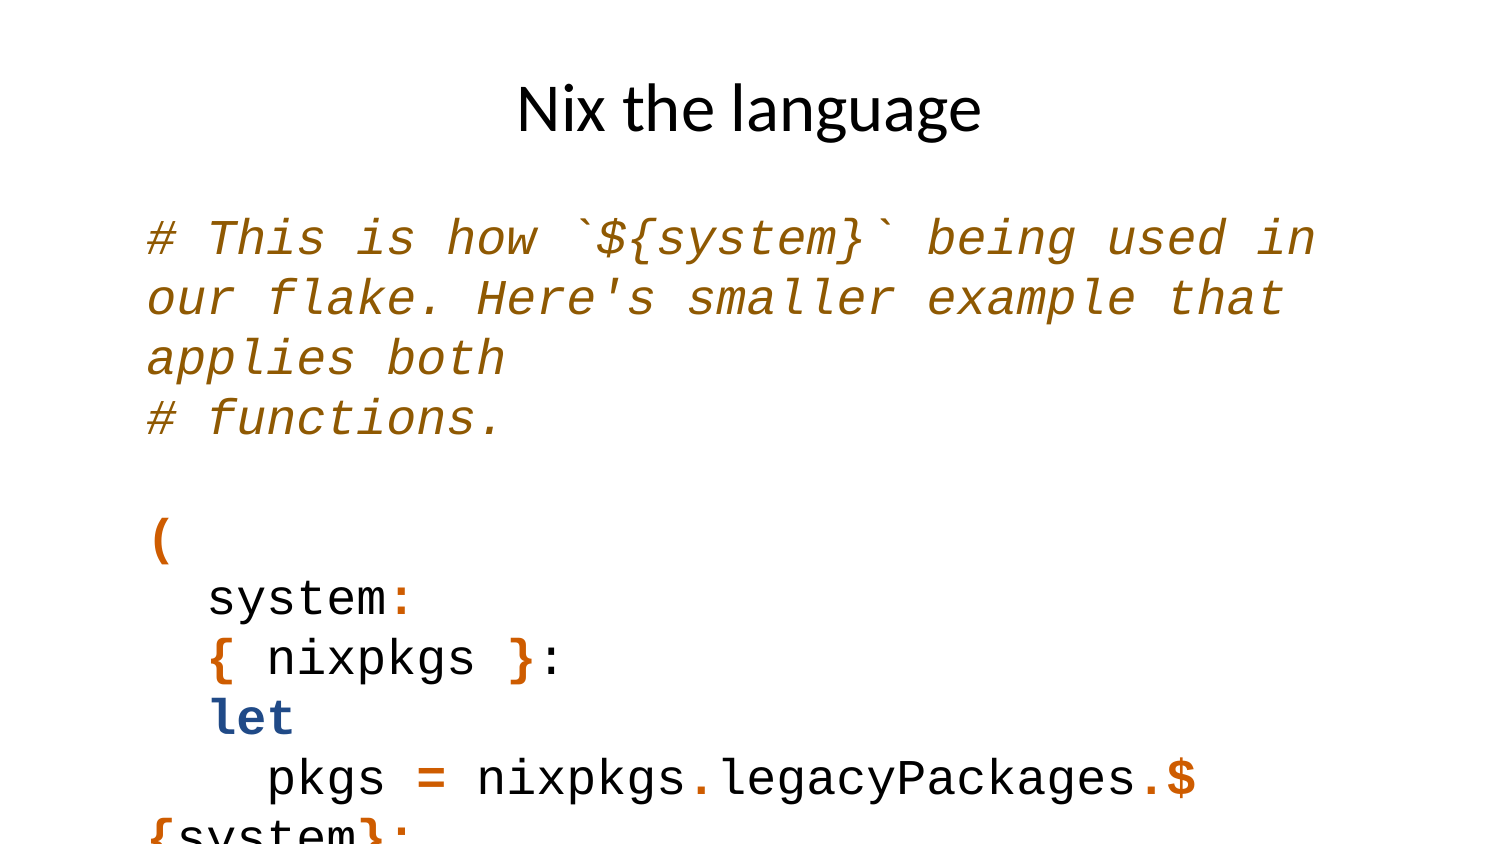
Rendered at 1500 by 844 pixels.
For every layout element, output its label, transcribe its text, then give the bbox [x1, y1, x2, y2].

list # This is how `${system}` being used in our flake. Here's smaller example that applies both # functions. ( system: { nixpkgs }: let pkgs = nixpkgs.legacyPackages.${system}; in pkgs ) "linux" { nixpkgs.legacyPackages.linux = "awesome"; } [75, 196, 1425, 754]
title Nix the language [75, 33, 1425, 175]
